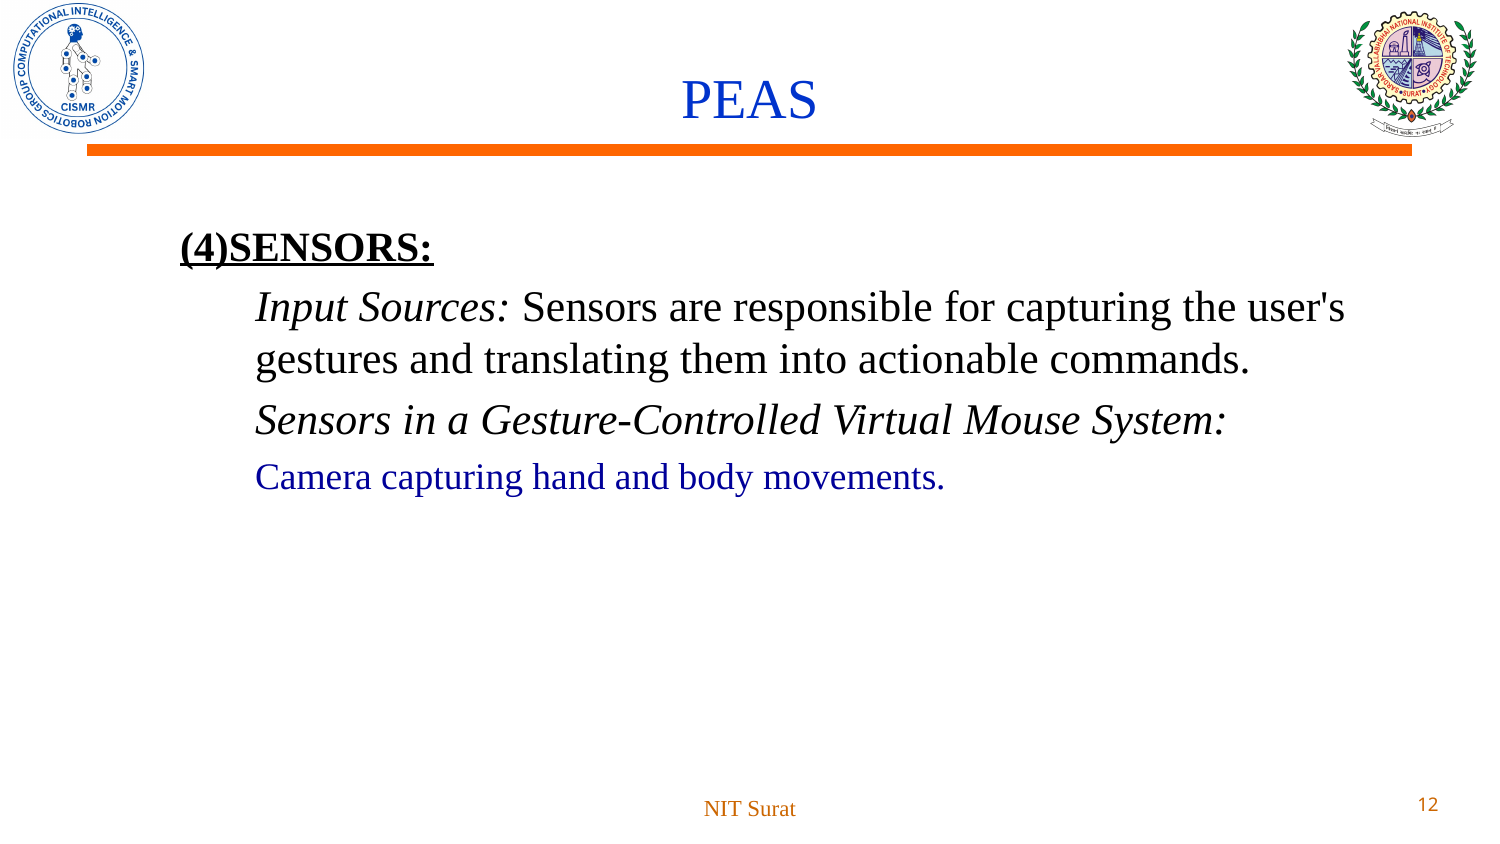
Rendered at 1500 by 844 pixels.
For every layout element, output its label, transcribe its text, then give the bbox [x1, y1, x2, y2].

picture [1347, 11, 1477, 137]
text_box NIT Surat [512, 787, 988, 844]
title PEAS [112, 42, 1388, 150]
text_box 12 [1137, 787, 1450, 844]
picture [1, 0, 150, 139]
list (4)SENSORS: Input Sources: Sensors are responsible for capturing the user's gestures and translating them into actionable commands. Sensors in a Gesture-Controlled Virtual Mouse System: Camera capturing hand and body movements. [112, 168, 1388, 746]
